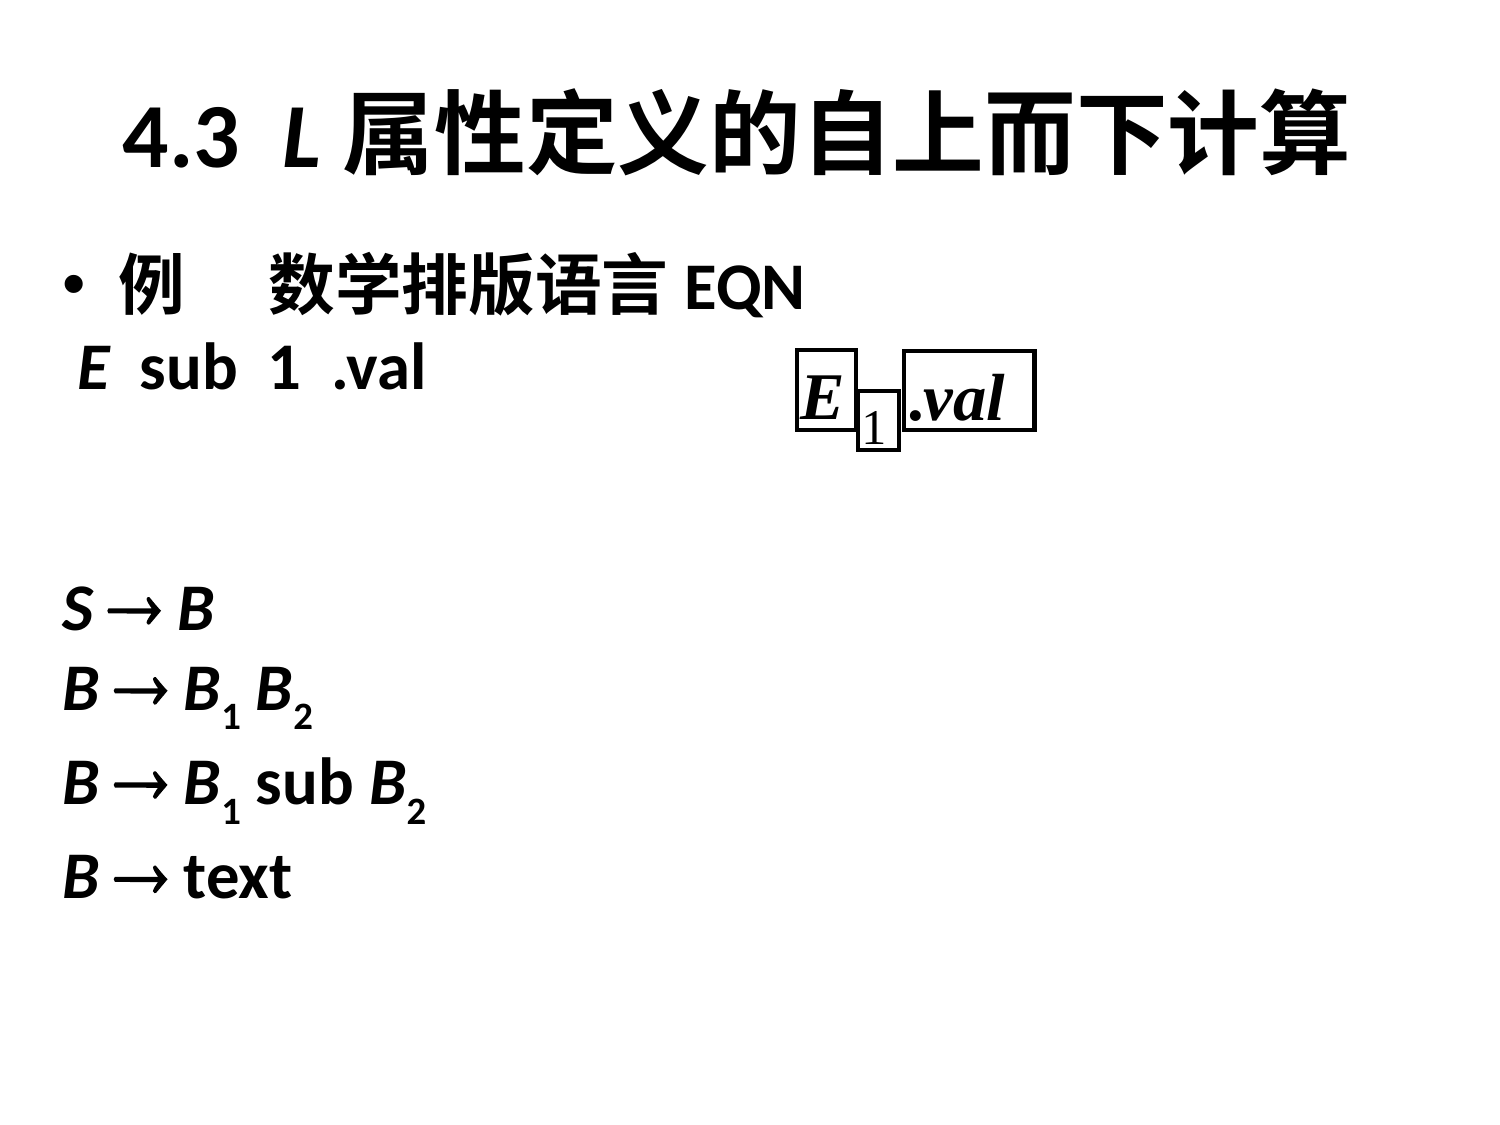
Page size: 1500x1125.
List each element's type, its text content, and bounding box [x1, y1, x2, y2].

list 例 数学排版语言EQN E sub 1 .val S  B B  B1 B2 B  B1 sub B2 B  text [47, 235, 1452, 1063]
title 4.3 L属性定义的自上而下计算 [50, 37, 1425, 225]
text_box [796, 349, 1035, 451]
